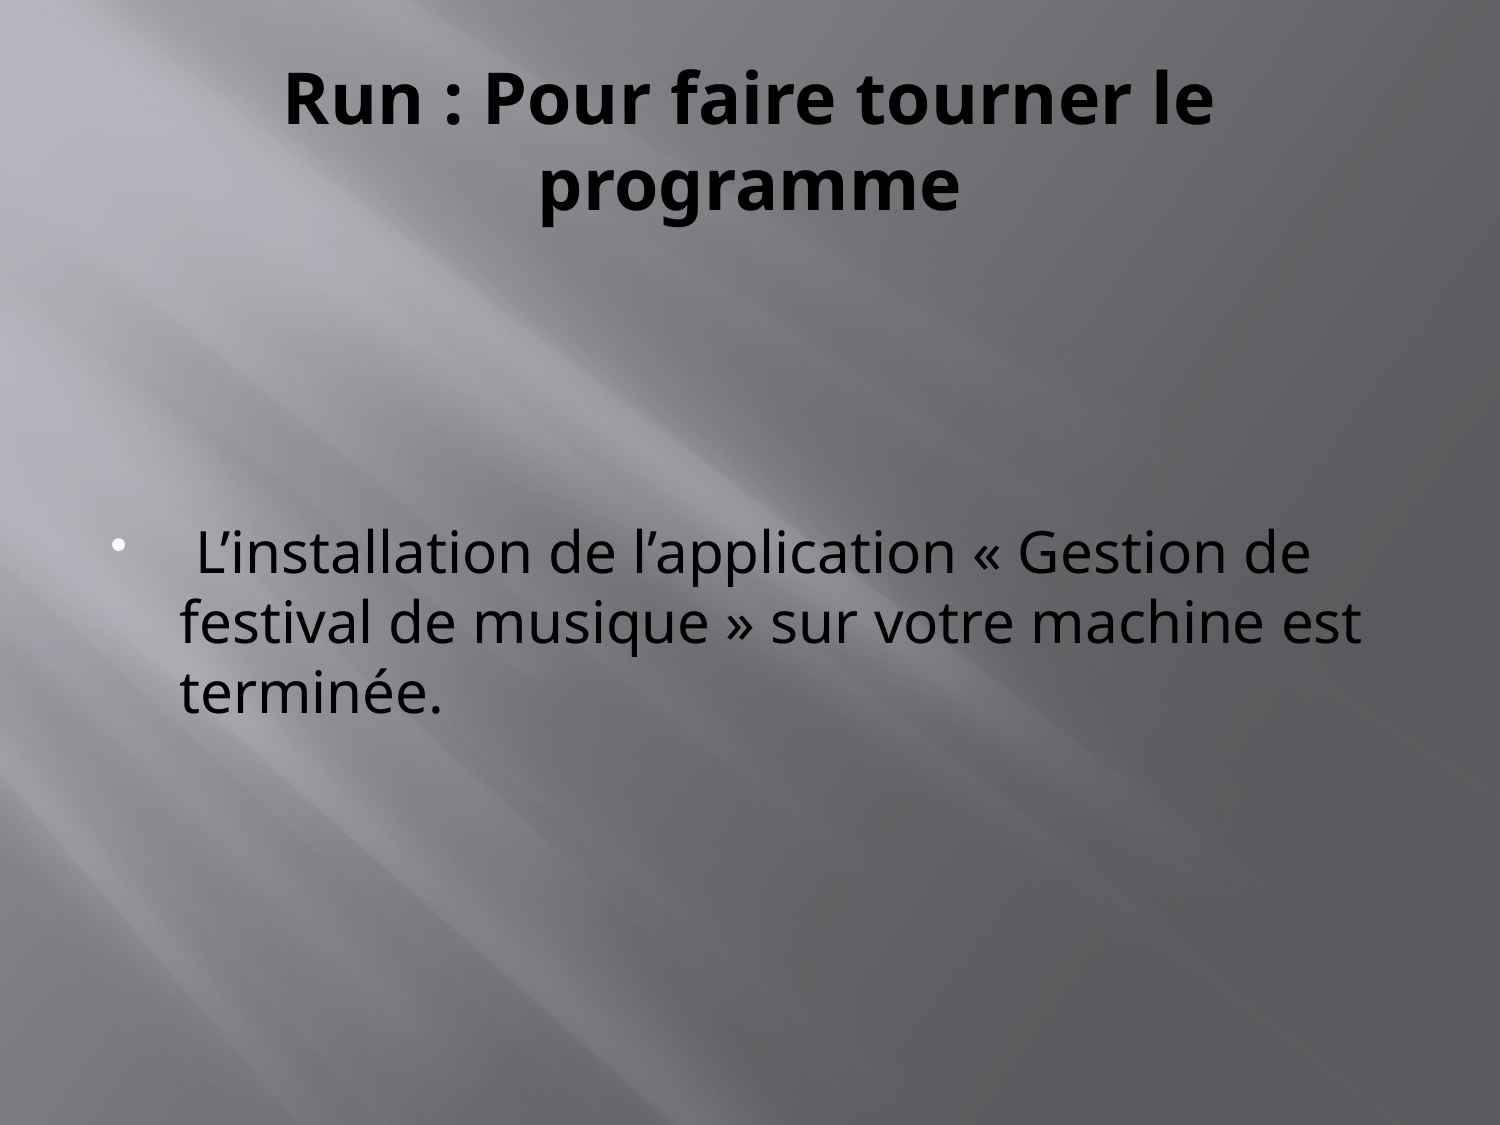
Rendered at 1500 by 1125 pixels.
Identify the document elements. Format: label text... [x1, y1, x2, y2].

title Run : Pour faire tourner le programme [75, 45, 1425, 233]
list L’installation de l’application « Gestion de festival de musique » sur votre machine est terminée. [75, 262, 1425, 1035]
